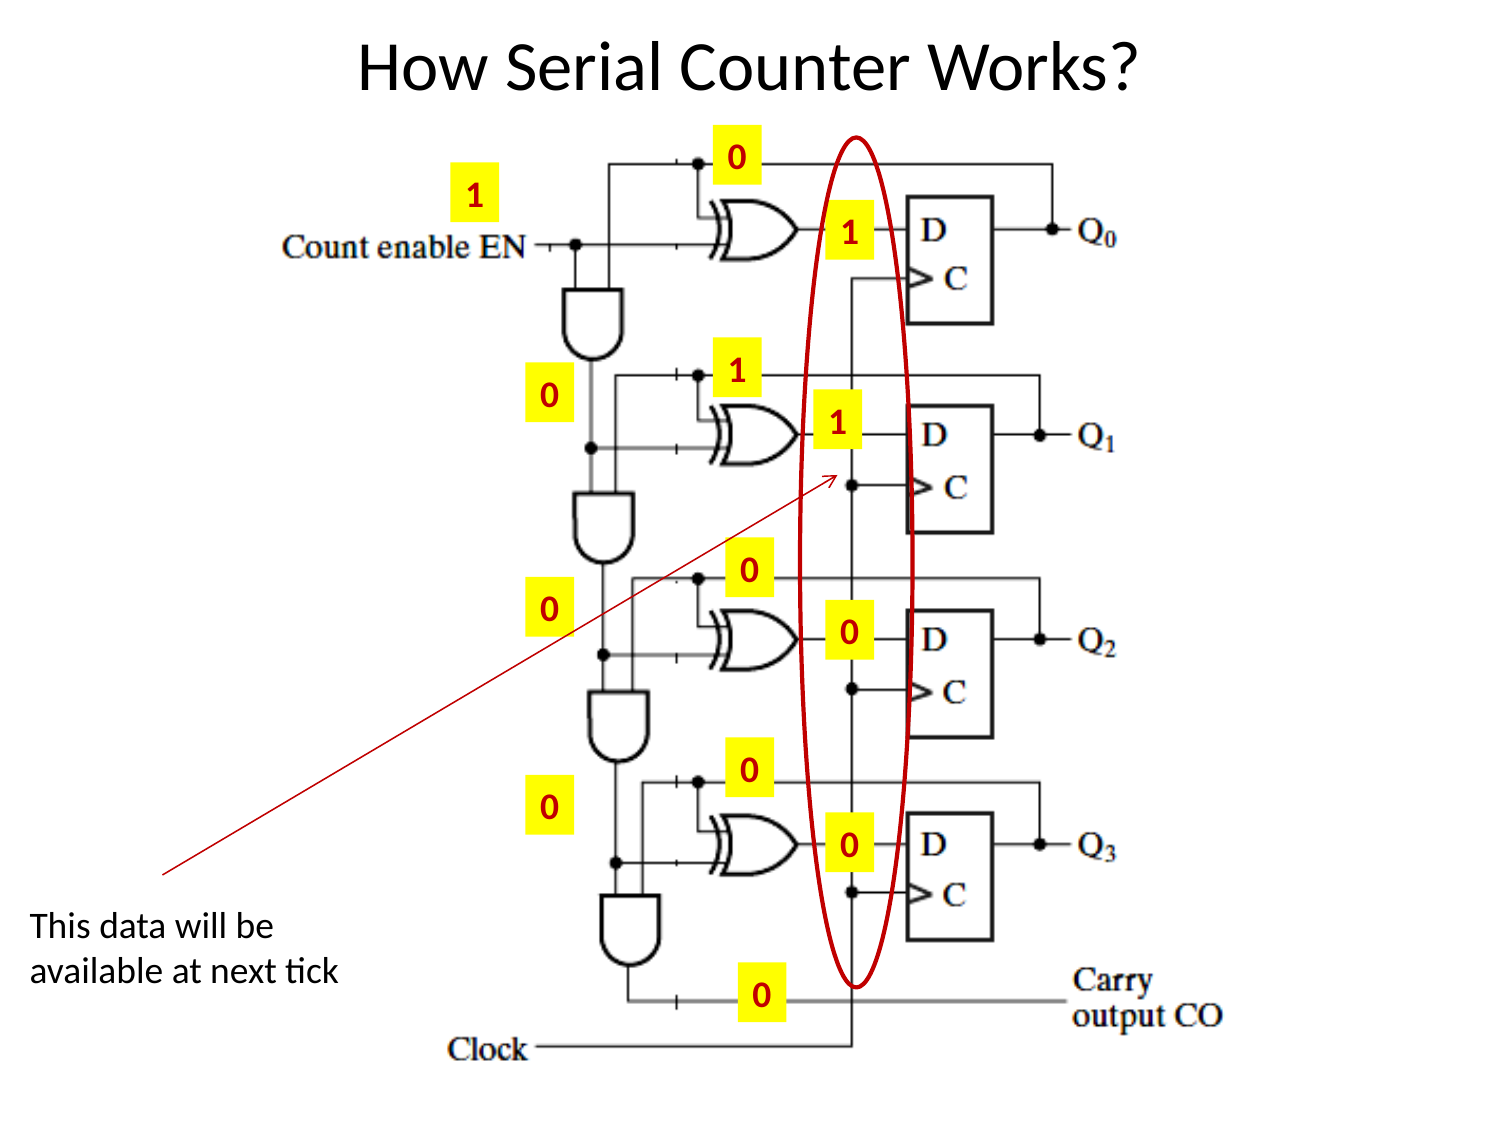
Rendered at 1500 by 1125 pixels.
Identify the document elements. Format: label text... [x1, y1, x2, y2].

title How Serial Counter Works? [75, 12, 1425, 113]
picture [274, 132, 1227, 1063]
text_box This data will be available at next tick [14, 893, 269, 999]
text_box 0 [712, 124, 762, 130]
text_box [162, 474, 838, 876]
